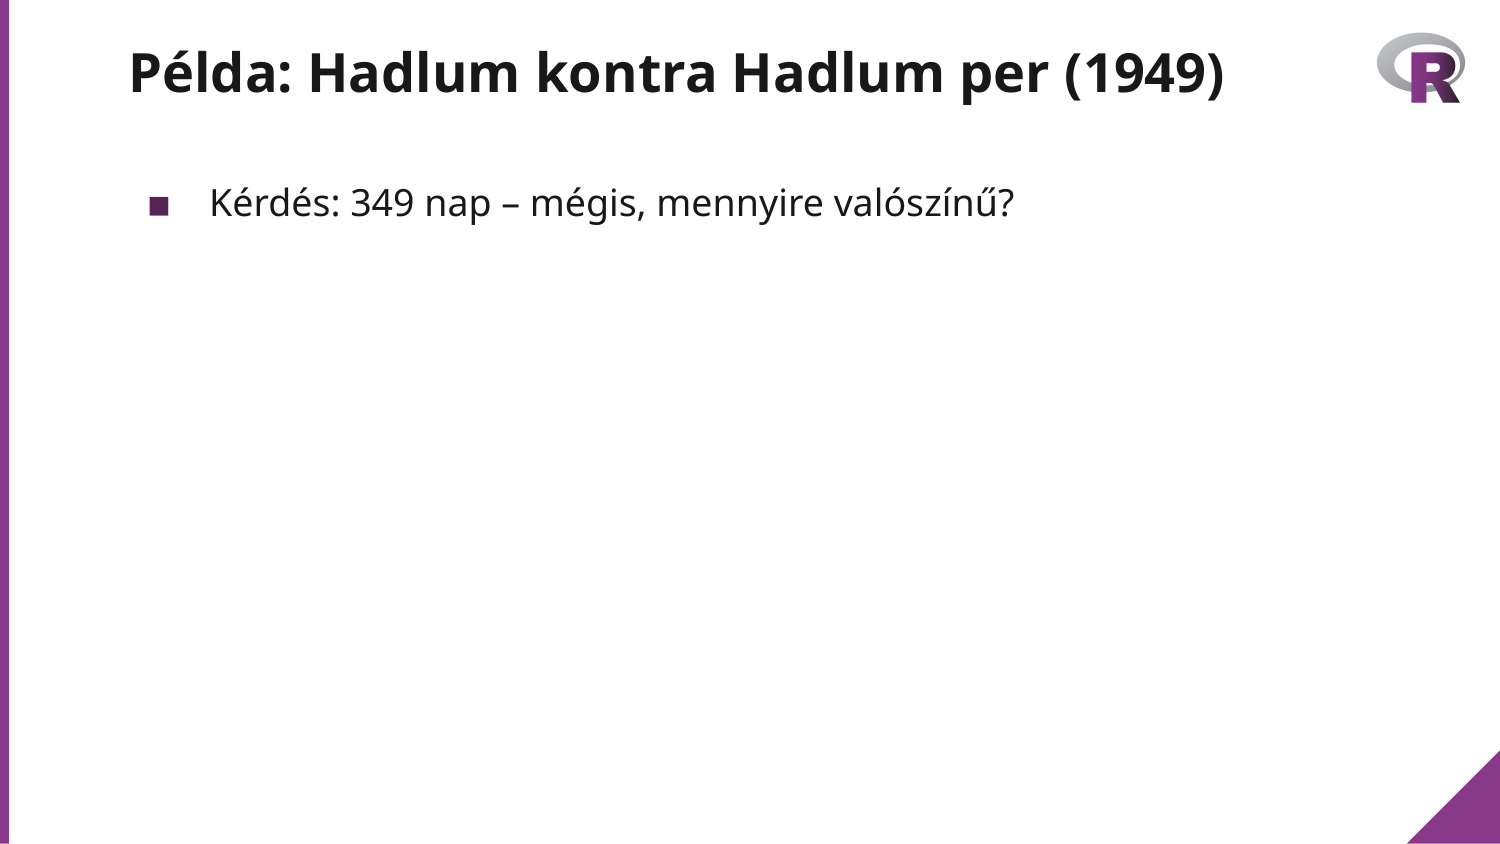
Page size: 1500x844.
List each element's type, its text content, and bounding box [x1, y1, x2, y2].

title Példa: Hadlum kontra Hadlum per (1949) [113, 23, 1302, 164]
picture [1367, 14, 1475, 122]
list Kérdés: 349 nap – mégis, mennyire valószínű? [113, 164, 1415, 777]
